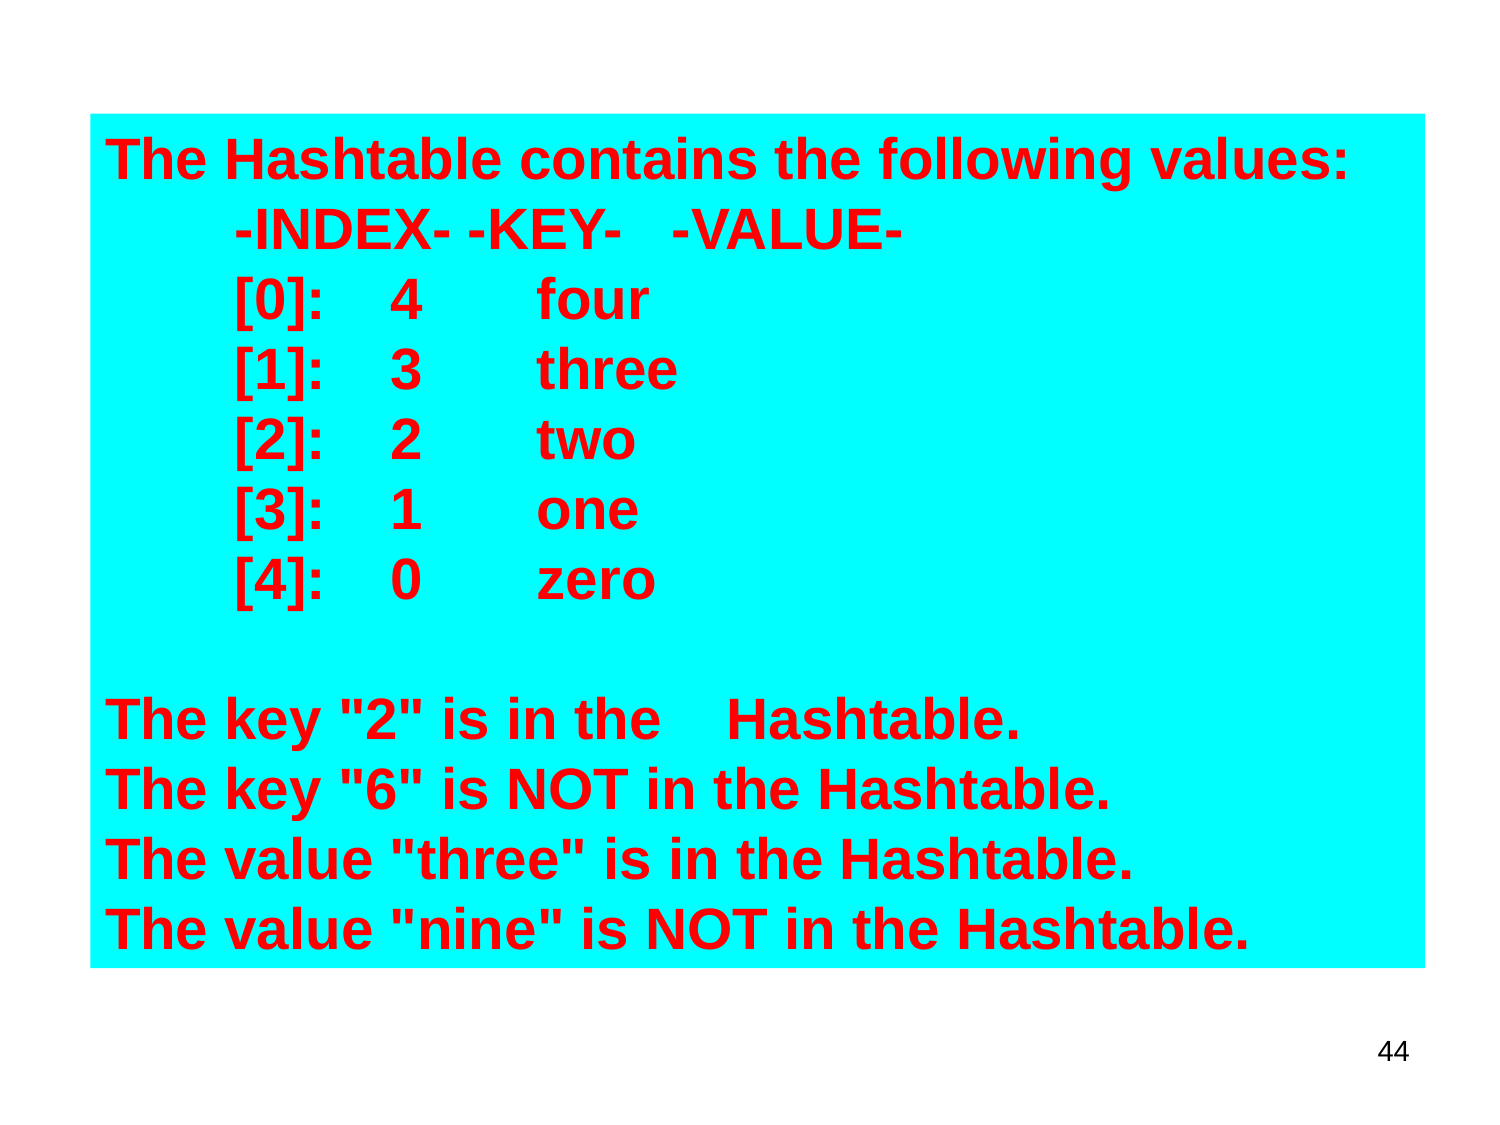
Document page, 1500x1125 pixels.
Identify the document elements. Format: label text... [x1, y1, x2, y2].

slide_number 44 [1074, 1024, 1425, 1103]
text_box The Hashtable contains the following values: -INDEX- -KEY- -VALUE- [0]: 4 four [1]: 3 three [2]: 2 two [3]: 1 one [4]: 0 zero The key "2" is in the Hashtable. The key "6" is NOT in the Hashtable. The value "three" is in the Hashtable. The value "nine" is NOT in the Hashtable. [90, 113, 1425, 969]
